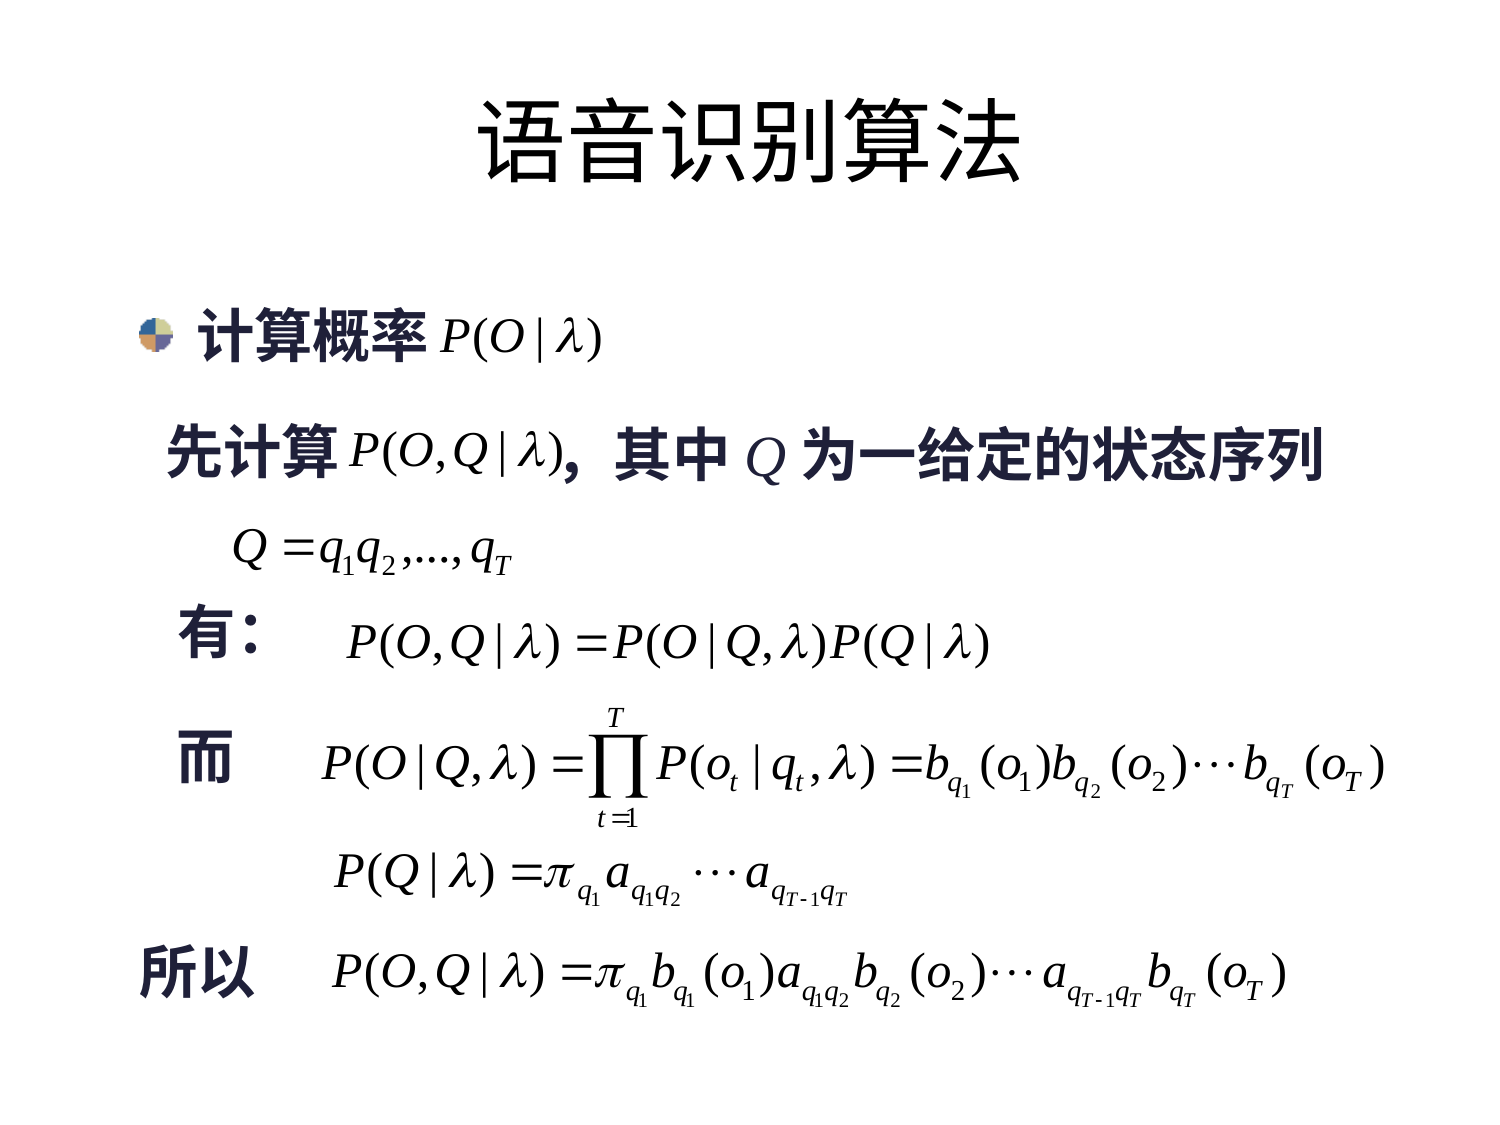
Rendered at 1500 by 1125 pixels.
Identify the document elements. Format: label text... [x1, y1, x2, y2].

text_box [124, 299, 612, 388]
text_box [149, 407, 1329, 584]
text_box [324, 837, 863, 917]
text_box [160, 695, 1396, 838]
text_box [162, 587, 1001, 680]
title 语音识别算法 [75, 45, 1425, 233]
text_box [124, 927, 1297, 1017]
